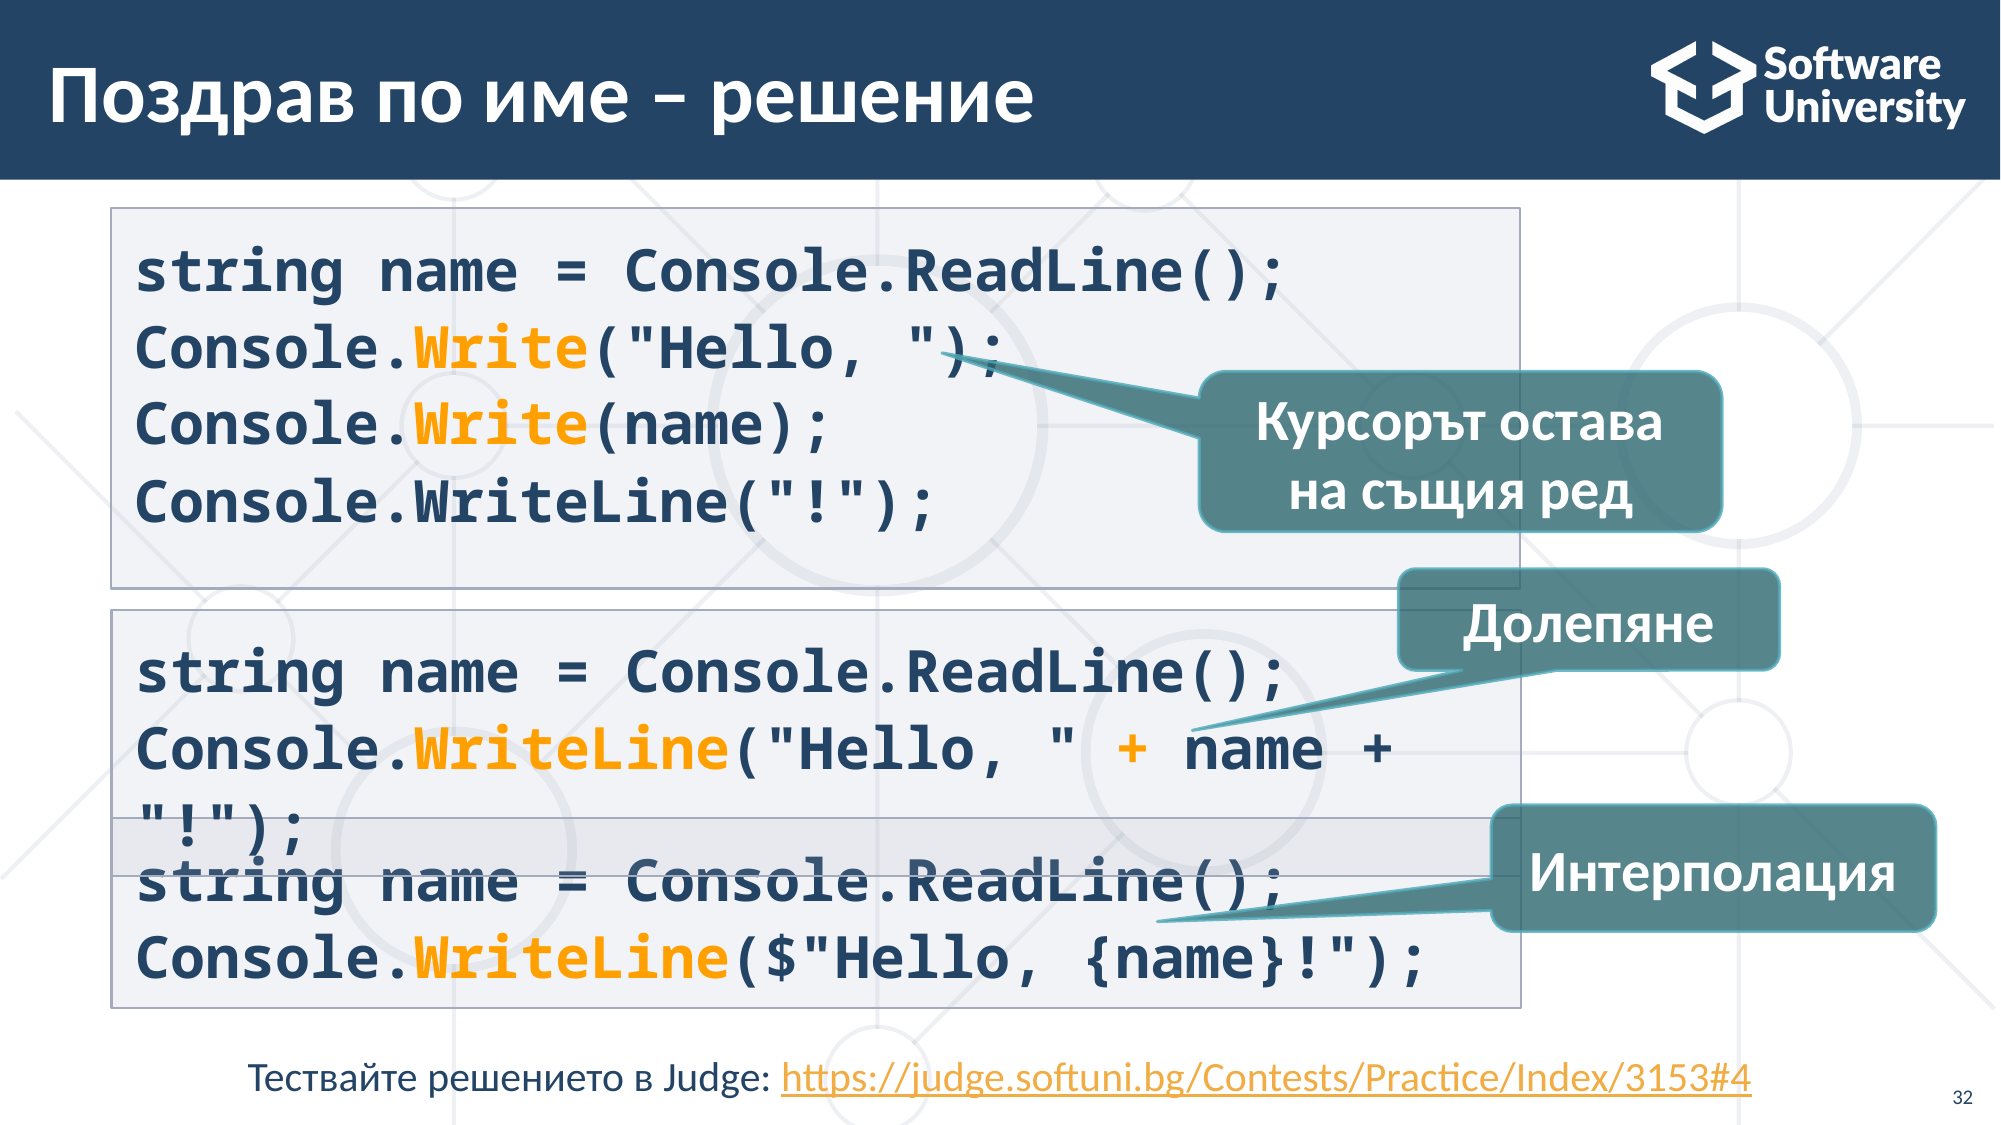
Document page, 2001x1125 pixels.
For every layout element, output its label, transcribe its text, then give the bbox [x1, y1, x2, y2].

title Поздрав по име – решение [31, 16, 1625, 162]
text_box Интерполация [1155, 802, 1938, 934]
picture [1651, 41, 1966, 134]
text_box Курсорът остава на същия ред [940, 350, 1725, 534]
text_box Долепяне [1190, 566, 1782, 733]
text_box 32 [1927, 1067, 1989, 1117]
list string name = Console.ReadLine(); Console.Write("Hello, "); Console.Writе(name); Console.WriteLine("!"); [110, 207, 1521, 590]
text_box Тествайте решението в Judge: https://judge.softuni.bg/Contests/Practice/Index/3153#4 [153, 1042, 1847, 1108]
text_box string name = Console.ReadLine(); Console.WriteLine("Hello, " + name + "!"); [111, 609, 1522, 876]
text_box string name = Console.ReadLine(); Console.WriteLine($"Hello, {name}!"); [111, 876, 1522, 1008]
